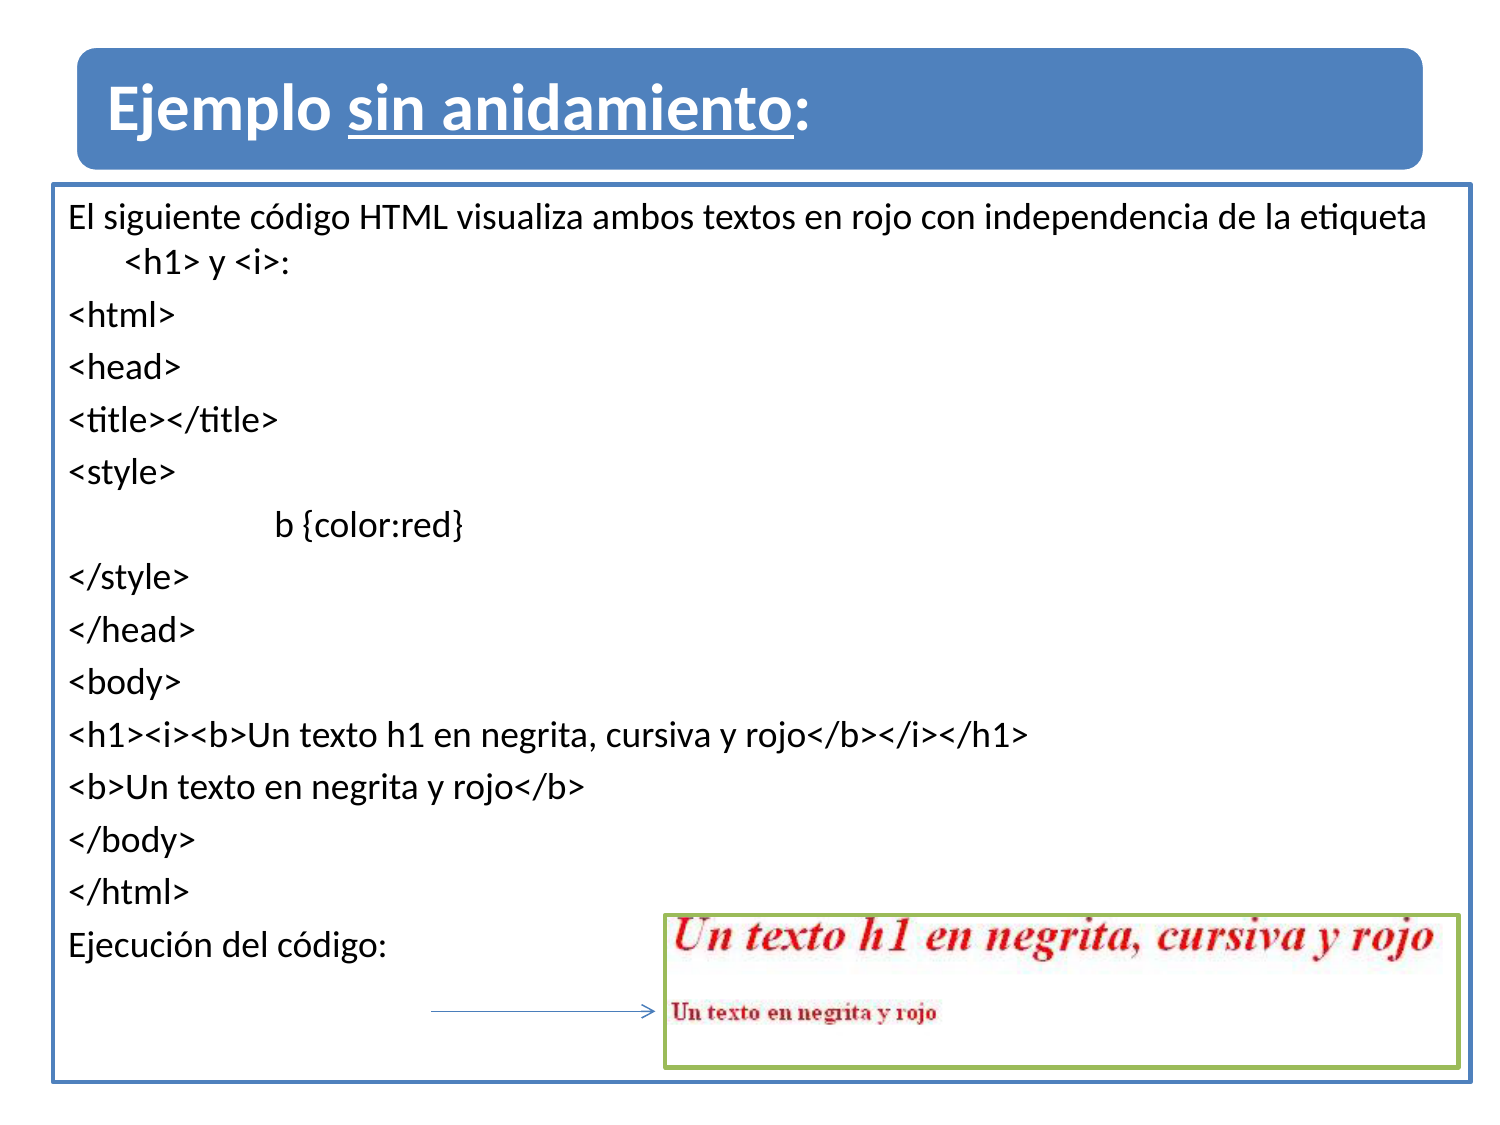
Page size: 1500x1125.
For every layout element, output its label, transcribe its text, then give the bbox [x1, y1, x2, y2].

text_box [74, 44, 1426, 173]
picture [667, 916, 1457, 1066]
list El siguiente código HTML visualiza ambos textos en rojo con independencia de la etiqueta <h1> y <i>: <html> <head> <title></title> <style> b {color:red} </style> </head> <body> <h1><i><b>Un texto h1 en negrita, cursiva y rojo</b></i></h1> <b>Un texto en negrita y rojo</b> </body> </html> Ejecución del código: [51, 182, 1473, 1084]
